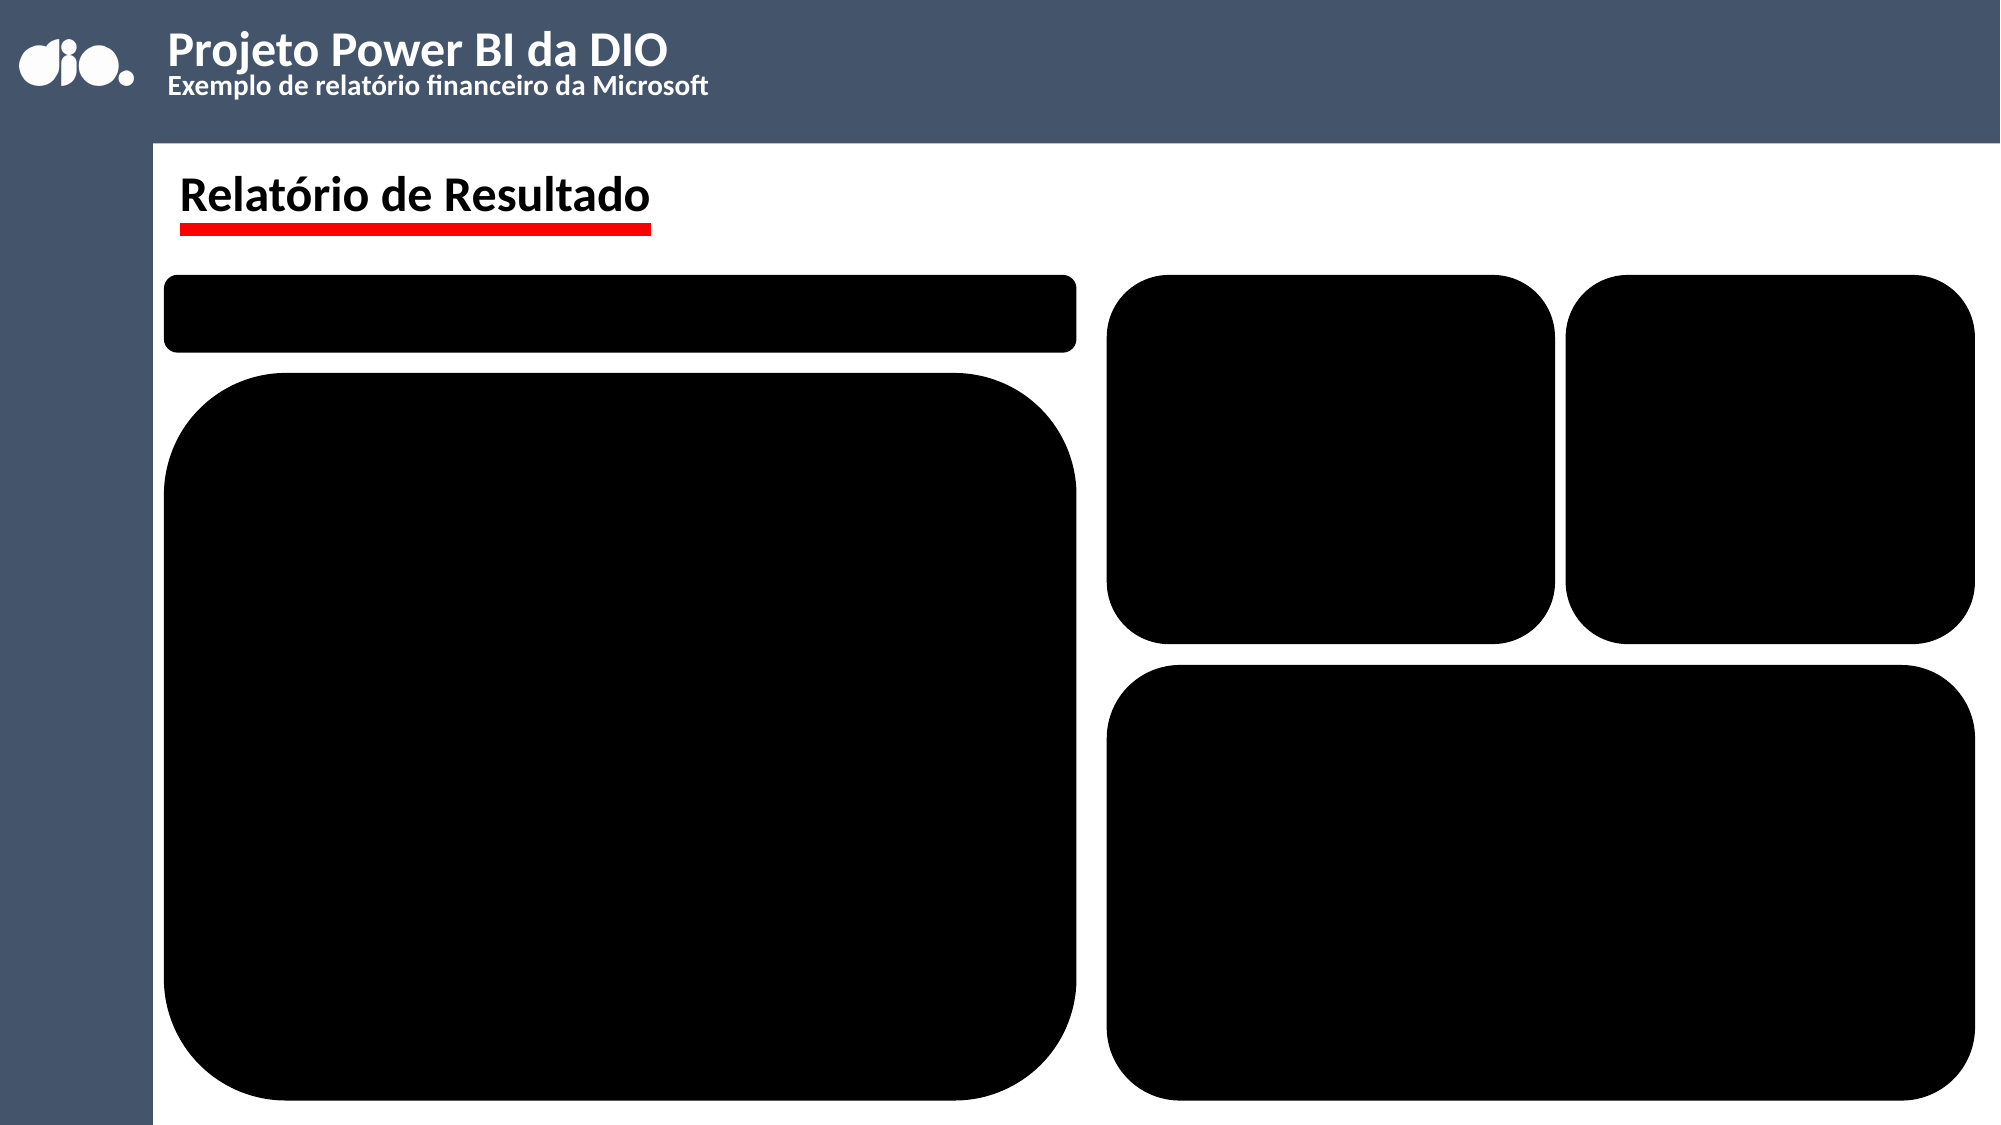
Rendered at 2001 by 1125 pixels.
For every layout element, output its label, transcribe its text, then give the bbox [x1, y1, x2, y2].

text_box Exemplo de relatório financeiro da Microsoft [153, 59, 945, 109]
text_box [163, 274, 1077, 353]
text_box [1565, 274, 1975, 645]
picture [19, 39, 134, 86]
text_box Relatório de Resultado [164, 153, 816, 229]
text_box Projeto Power BI da DIO [153, 8, 945, 59]
text_box [1106, 274, 1556, 645]
text_box [0, 0, 154, 1125]
text_box [163, 372, 1077, 1101]
text_box [1106, 664, 1976, 1101]
text_box [152, 0, 2000, 144]
